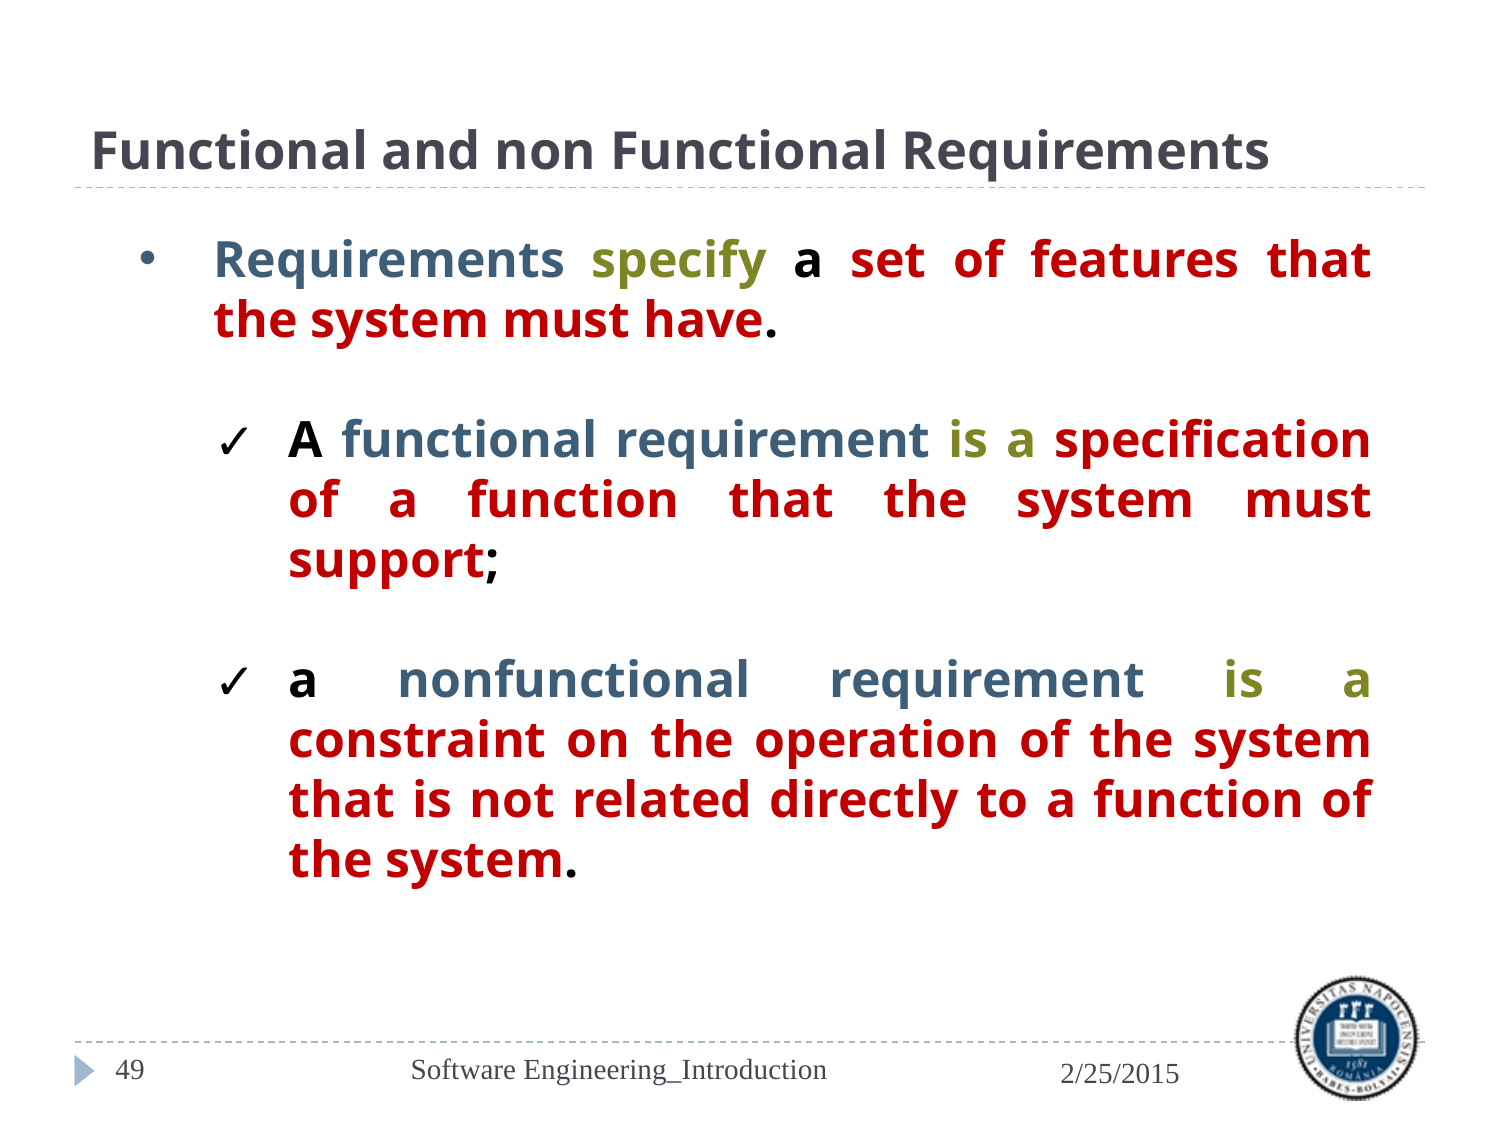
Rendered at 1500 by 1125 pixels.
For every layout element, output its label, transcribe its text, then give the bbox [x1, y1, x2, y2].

picture [1293, 975, 1420, 1046]
slide_number ‹#› [100, 1042, 313, 1103]
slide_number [1045, 1046, 1421, 1107]
text_box Requirements specify a set of features that the system must have. A functional requirement is a specification of a function that the system must support; a nonfunctional requirement is a constraint on the operation of the system that is not related directly to a function of the system. [123, 219, 1388, 826]
title Functional and non Functional Requirements [75, 37, 1425, 188]
footer Software Engineering_Introduction [395, 1042, 1051, 1103]
